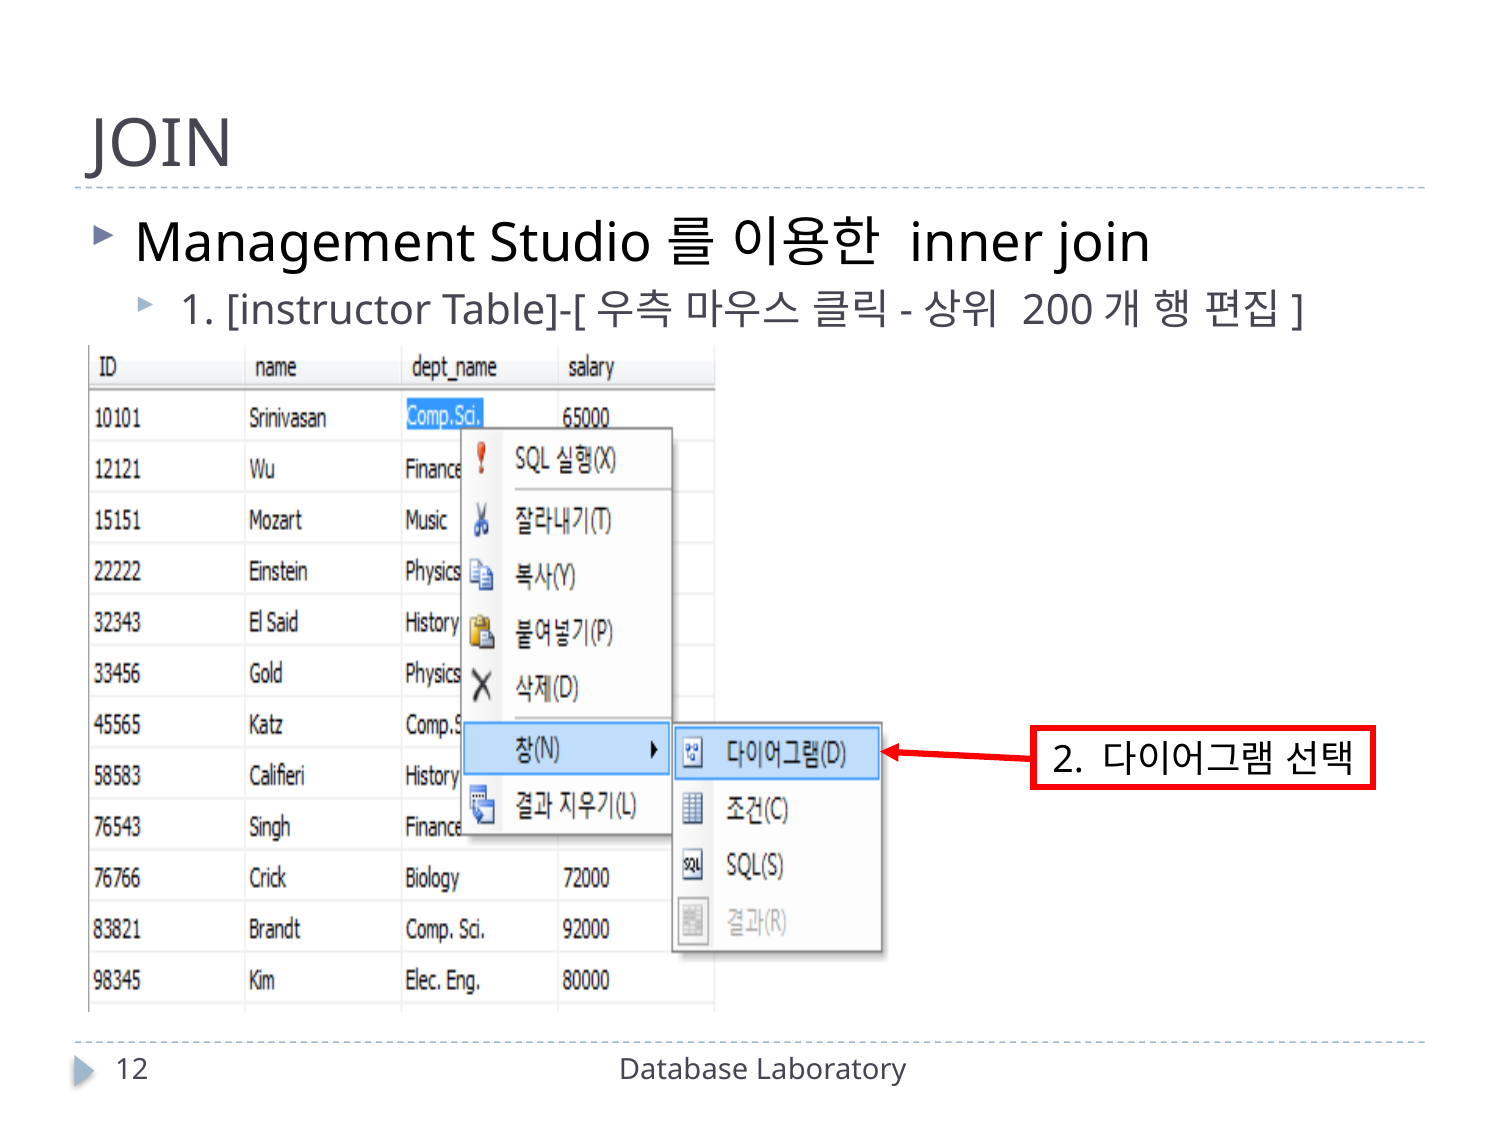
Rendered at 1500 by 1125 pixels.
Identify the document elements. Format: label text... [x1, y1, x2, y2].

footer Database Laboratory [475, 1042, 1051, 1103]
slide_number 12 [100, 1042, 426, 1103]
picture [88, 345, 897, 1012]
text_box 2. 다이어그램 선택 [1033, 728, 1374, 787]
title JOIN [74, 24, 1426, 188]
list Management Studio를 이용한 inner join 1. [instructor Table]-[우측 마우스 클릭-상위 200개 행 편집] [74, 199, 1426, 1011]
